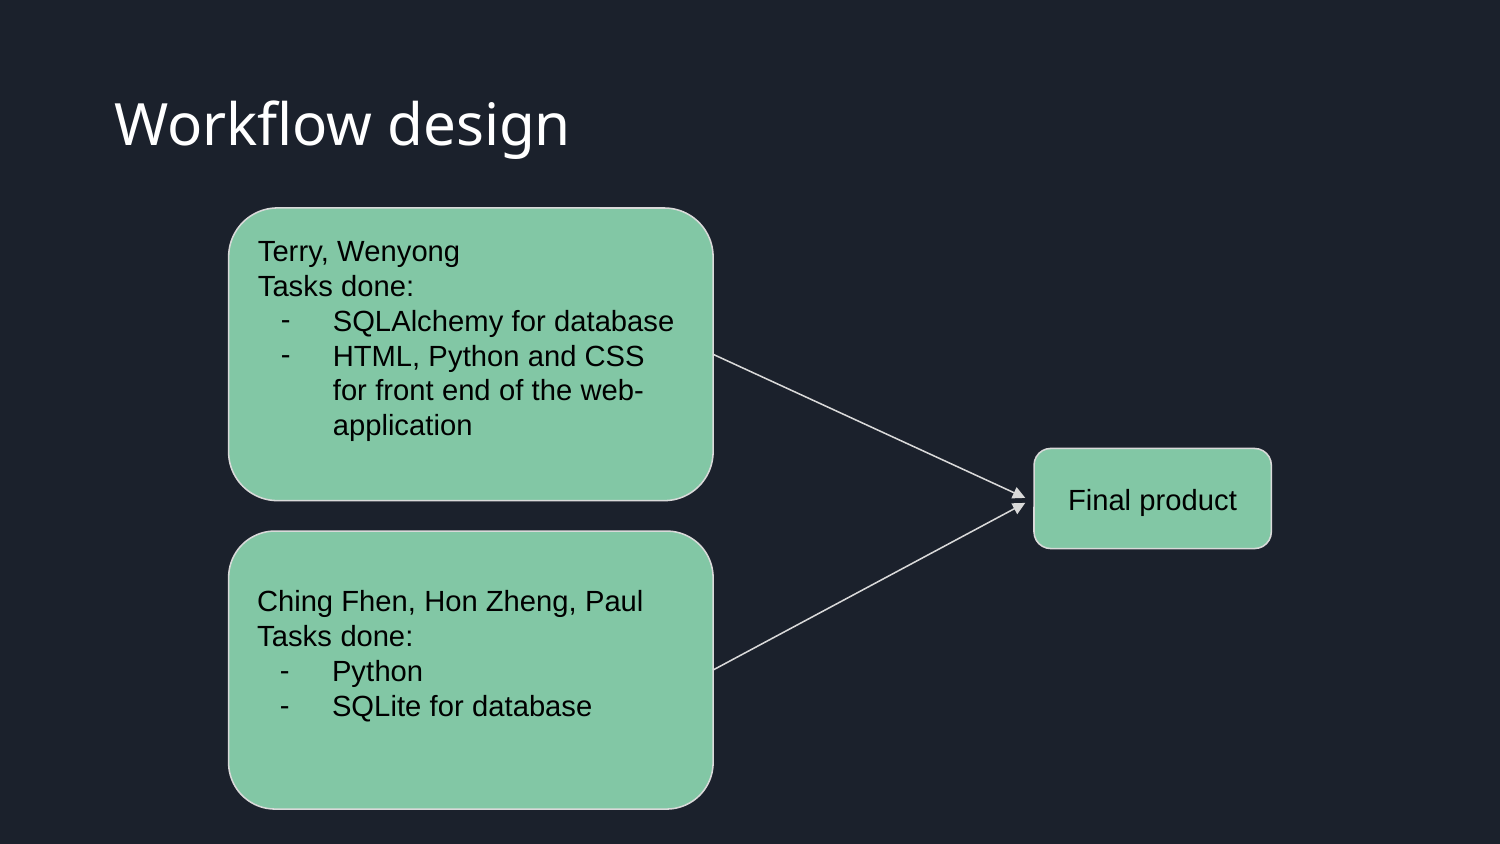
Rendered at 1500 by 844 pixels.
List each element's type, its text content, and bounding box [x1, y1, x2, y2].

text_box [228, 207, 1272, 810]
title Workflow design [103, 44, 1397, 208]
